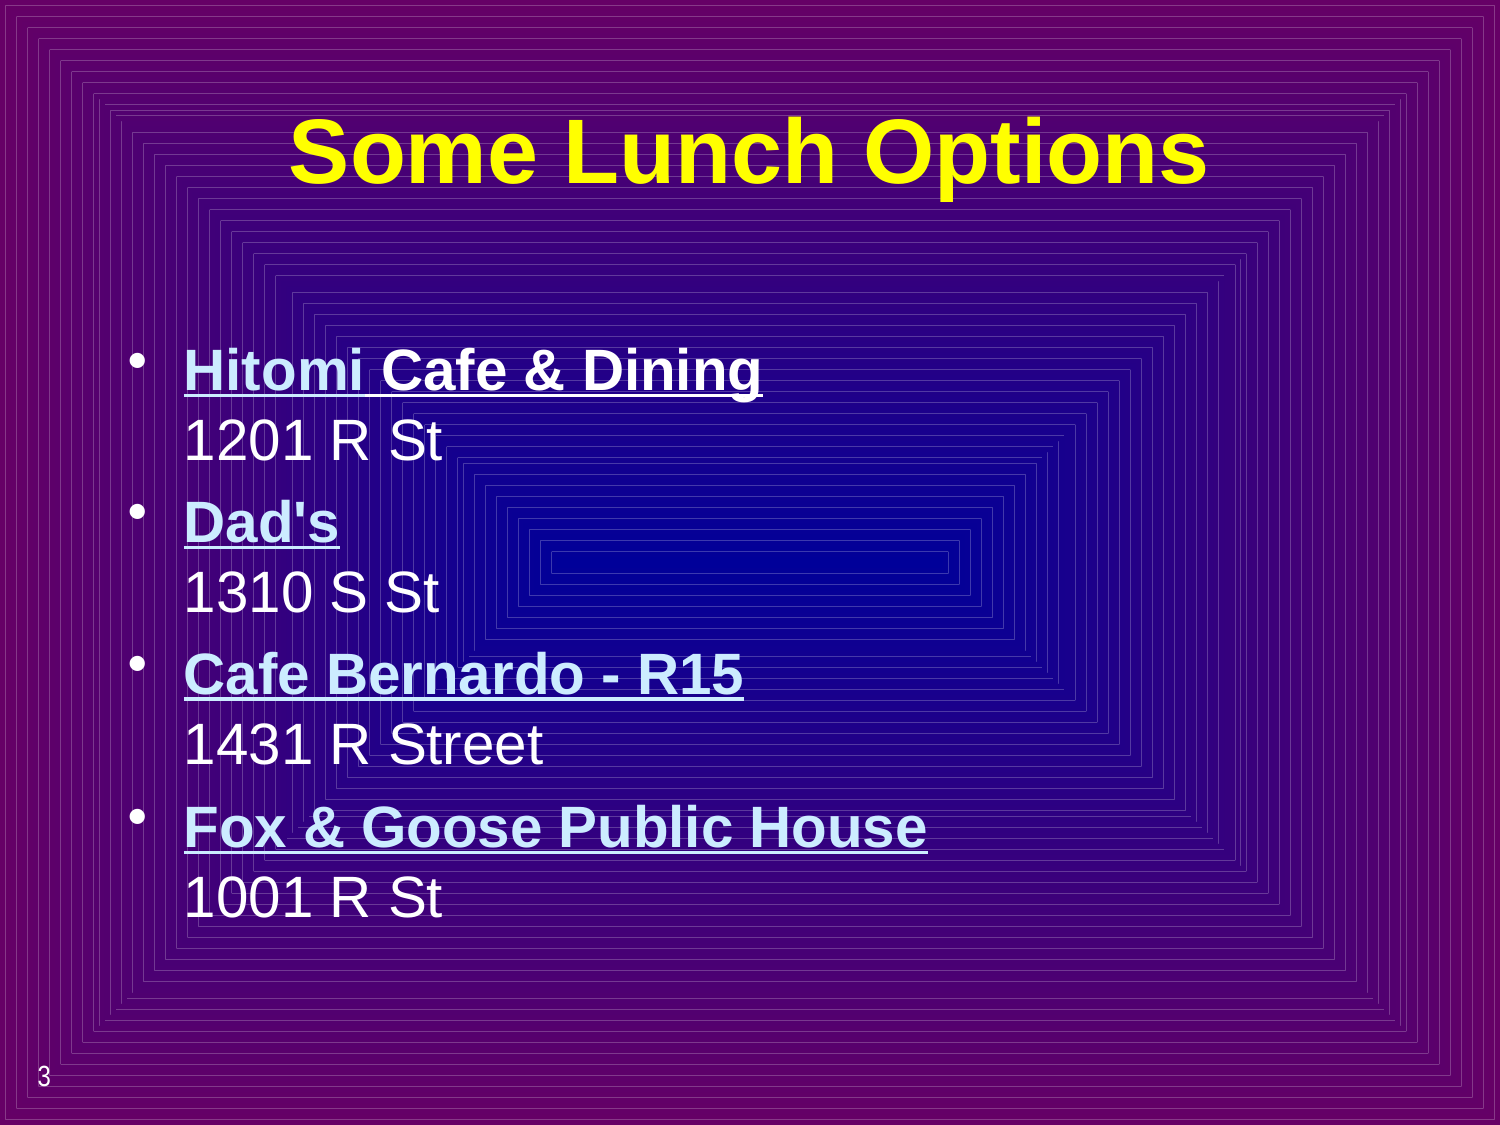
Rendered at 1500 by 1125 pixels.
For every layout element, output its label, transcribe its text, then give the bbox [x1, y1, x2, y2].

list Hitomi Cafe & Dining 1201 R St Dad's 1310 S St Cafe Bernardo - R15 1431 R Street Fox & Goose Public House 1001 R St [112, 324, 1388, 1001]
title Some Lunch Options [112, 52, 1388, 241]
slide_number 3 [22, 1049, 336, 1125]
